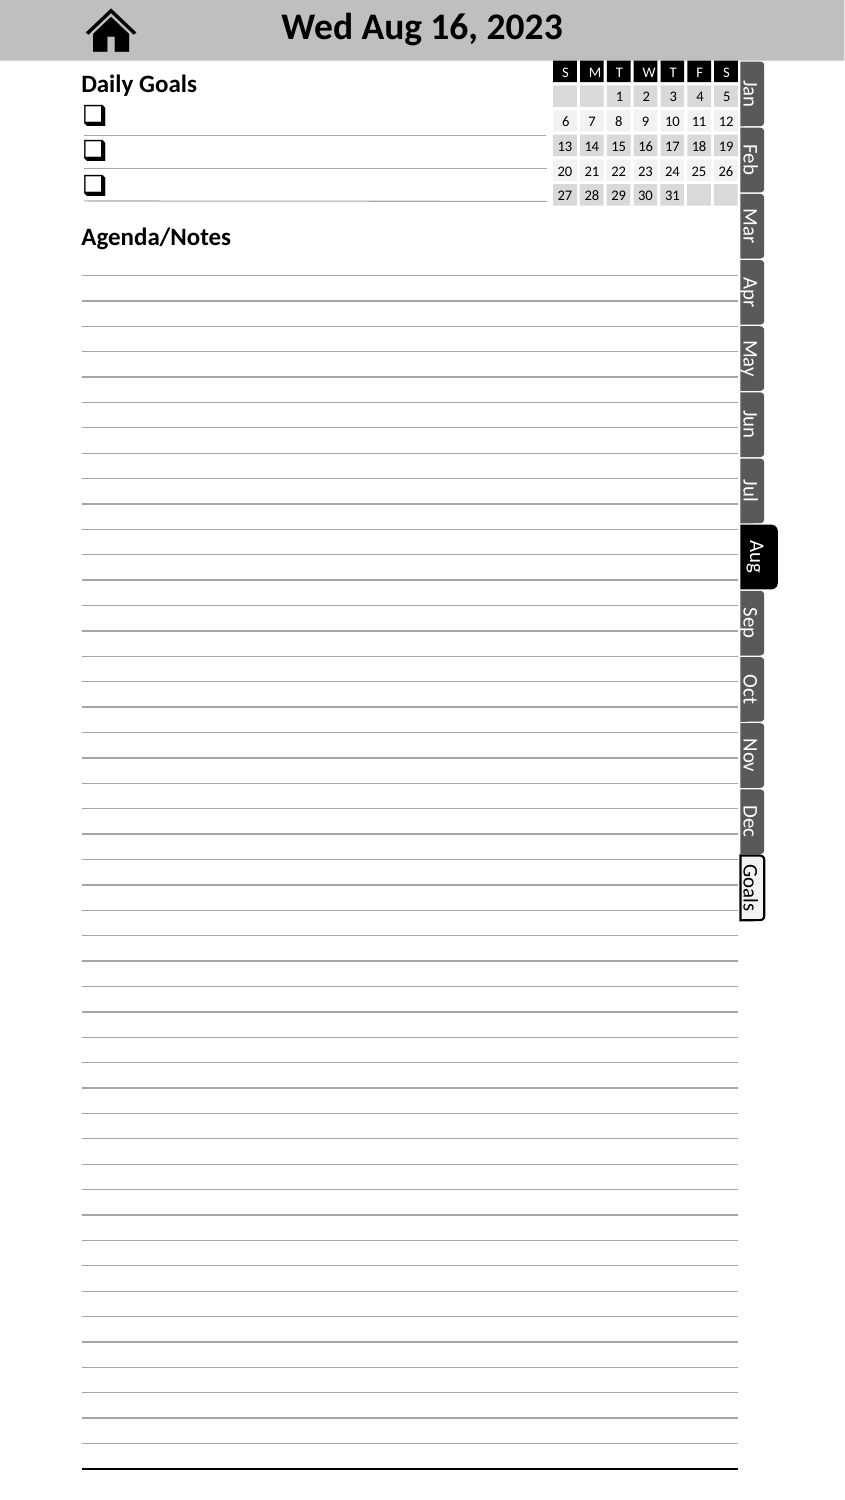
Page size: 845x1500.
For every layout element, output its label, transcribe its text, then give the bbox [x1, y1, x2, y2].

picture [82, 1, 140, 59]
list Wed Aug 16, 2023 [190, 0, 655, 61]
